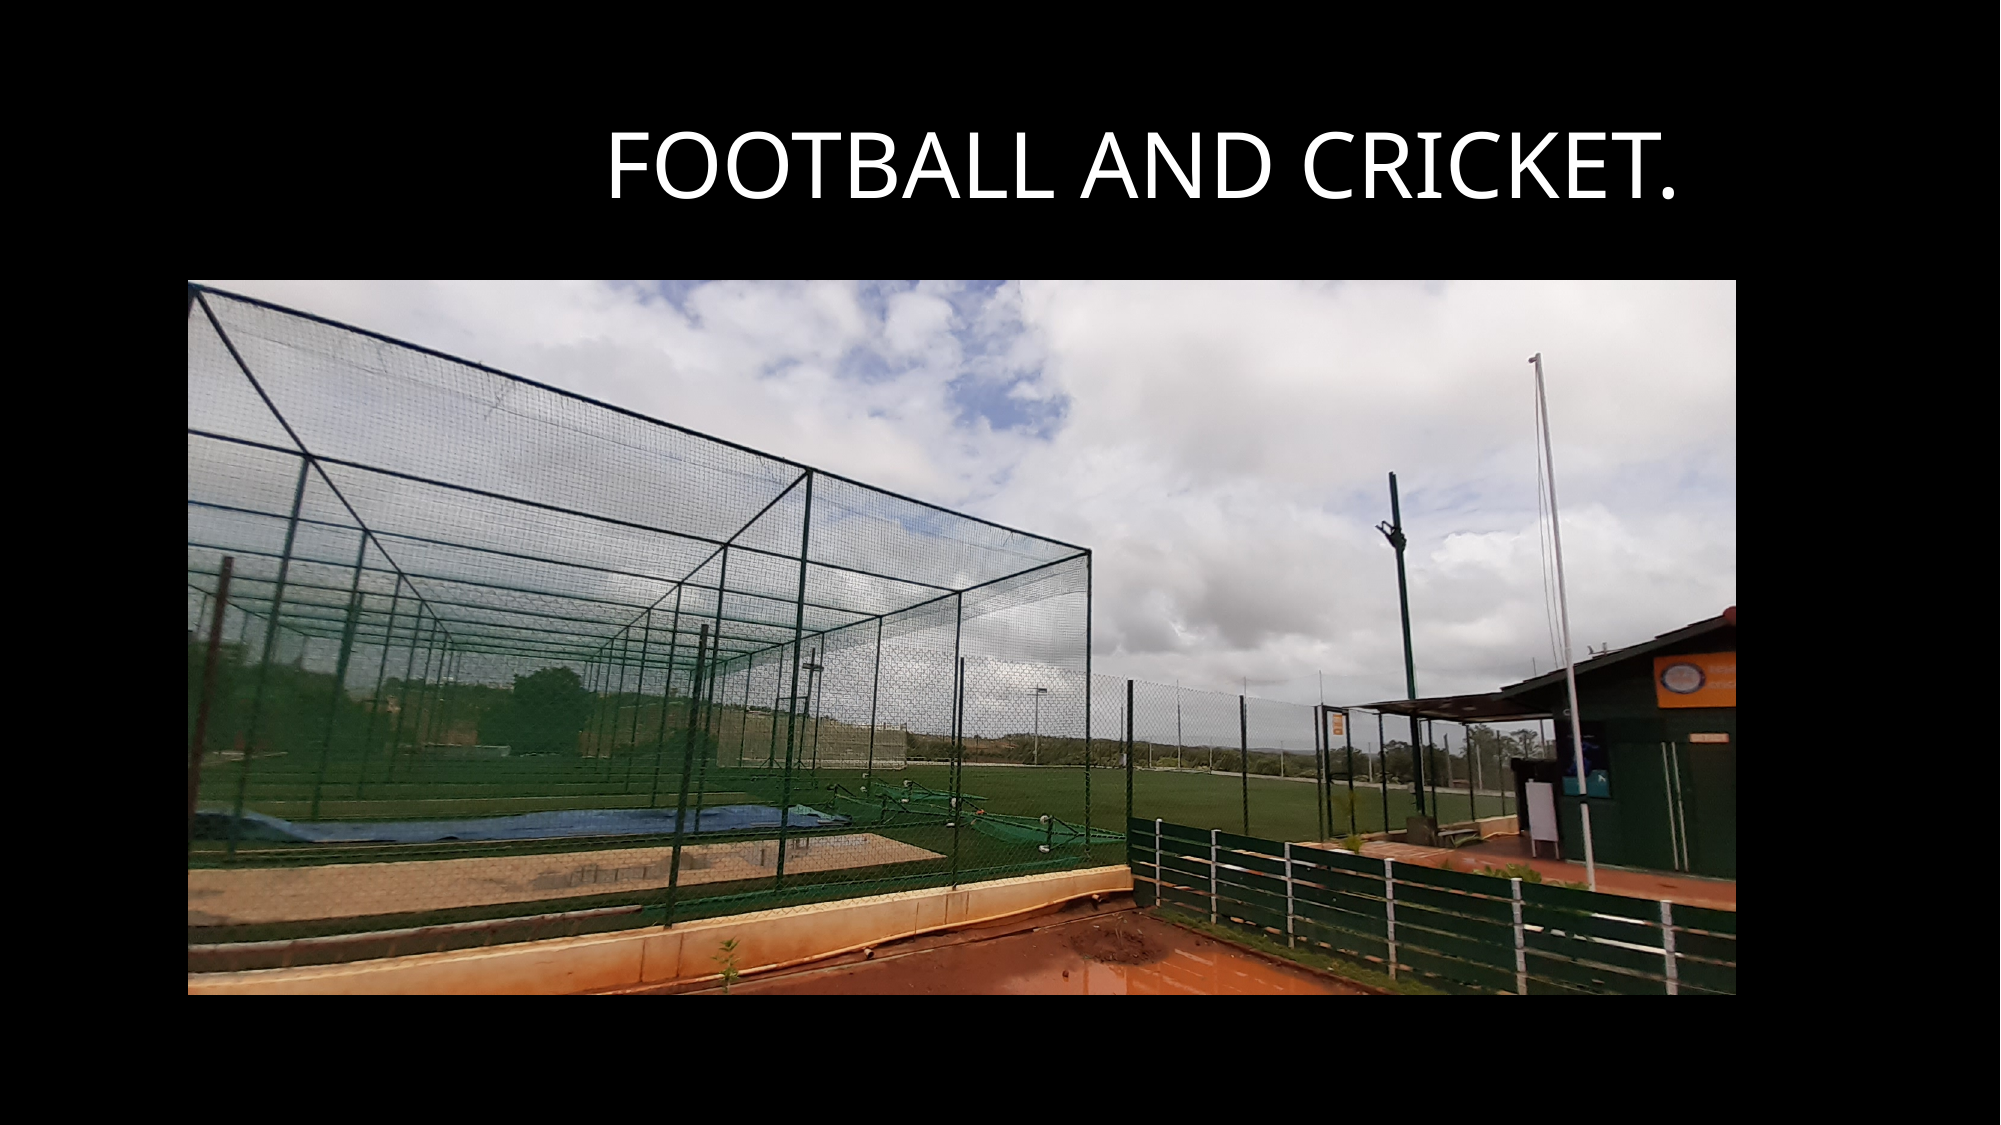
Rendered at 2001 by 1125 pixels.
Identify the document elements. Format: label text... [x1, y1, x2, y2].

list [188, 281, 1736, 995]
title FOOTBALL AND CRICKET. [137, 59, 1863, 278]
